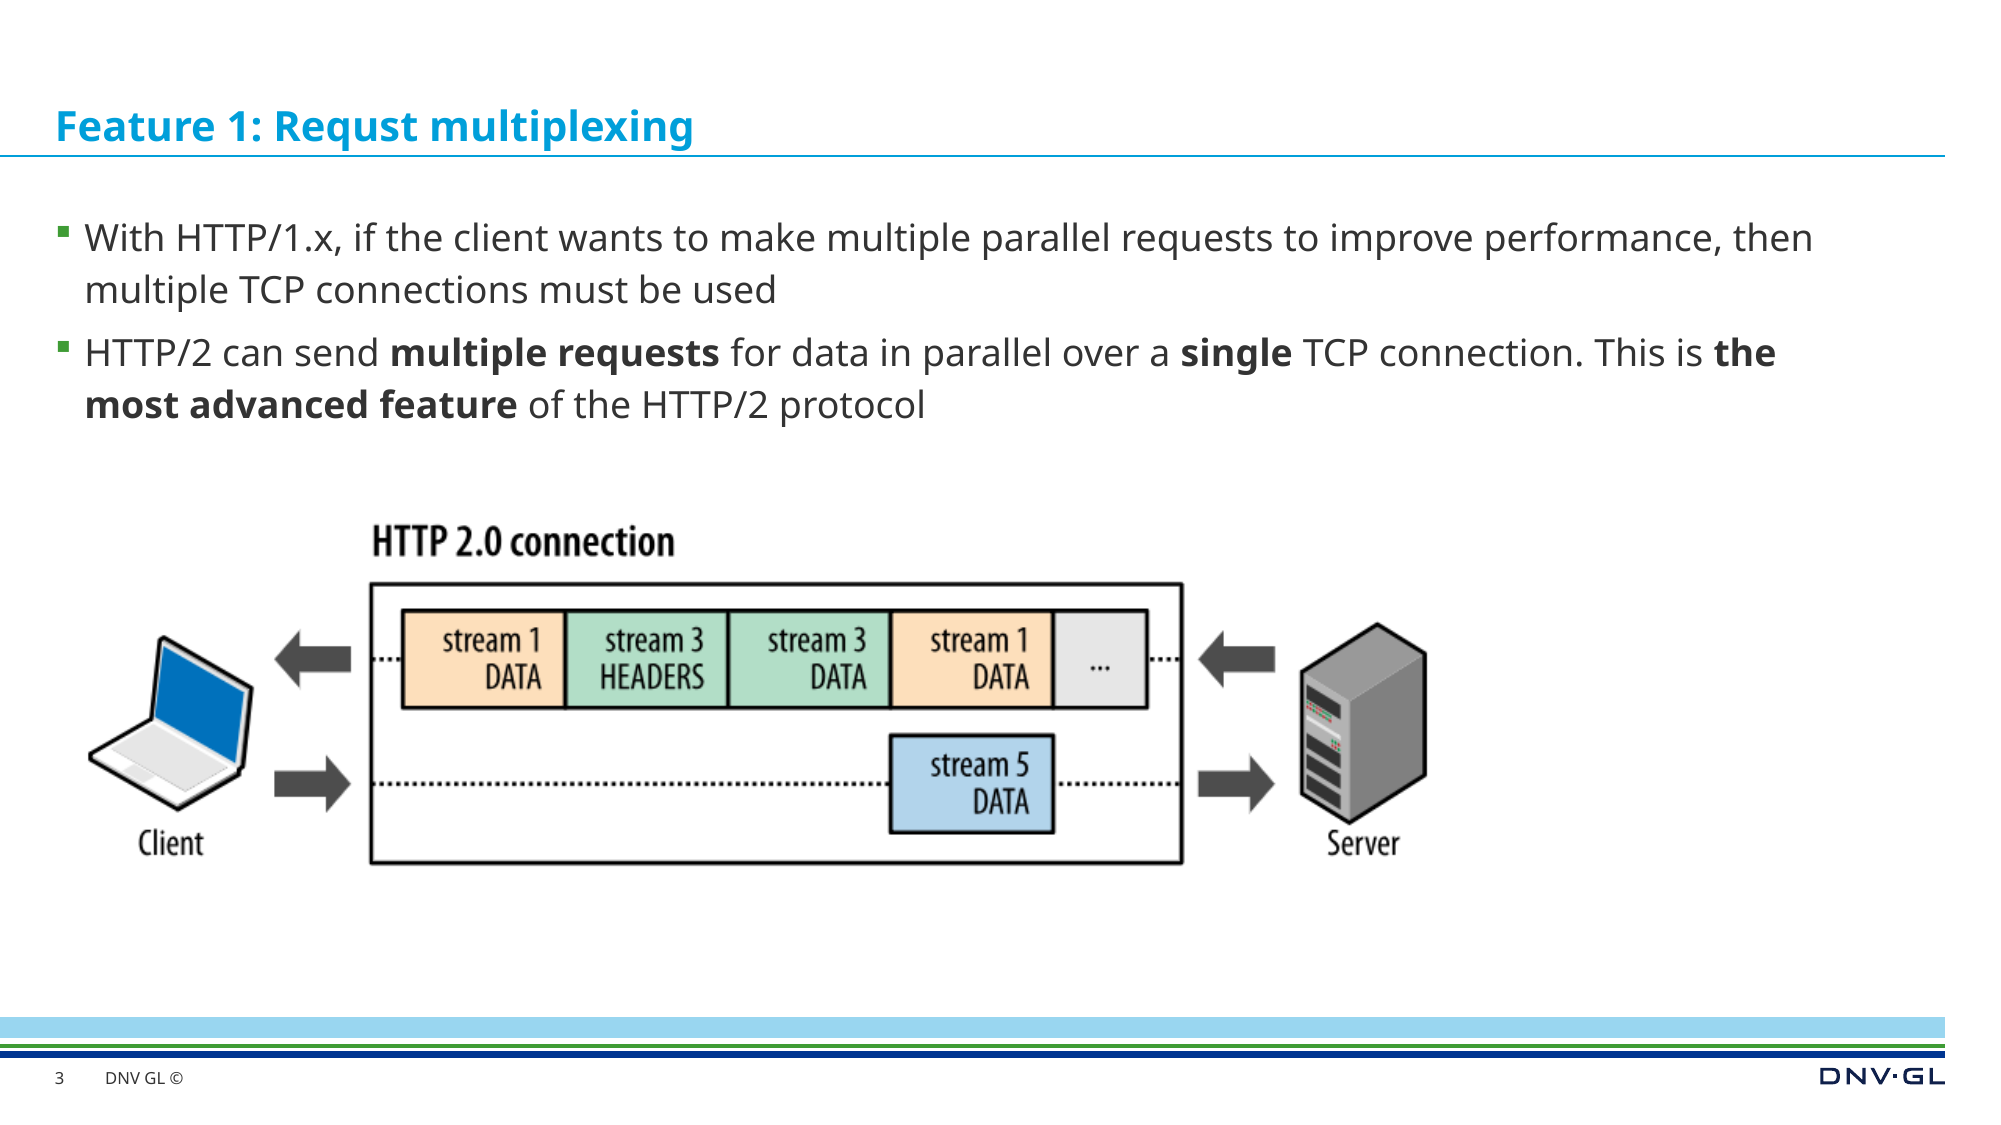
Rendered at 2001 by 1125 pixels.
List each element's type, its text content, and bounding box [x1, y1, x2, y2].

list With HTTP/1.x, if the client wants to make multiple parallel requests to improve performance, then multiple TCP connections must be used HTTP/2 can send multiple requests for data in parallel over a single TCP connection. This is the most advanced feature of the HTTP/2 protocol [54, 208, 1945, 970]
title Feature 1: Requst multiplexing [54, 39, 1945, 150]
picture [76, 499, 1446, 896]
slide_number 3 [54, 1067, 101, 1098]
